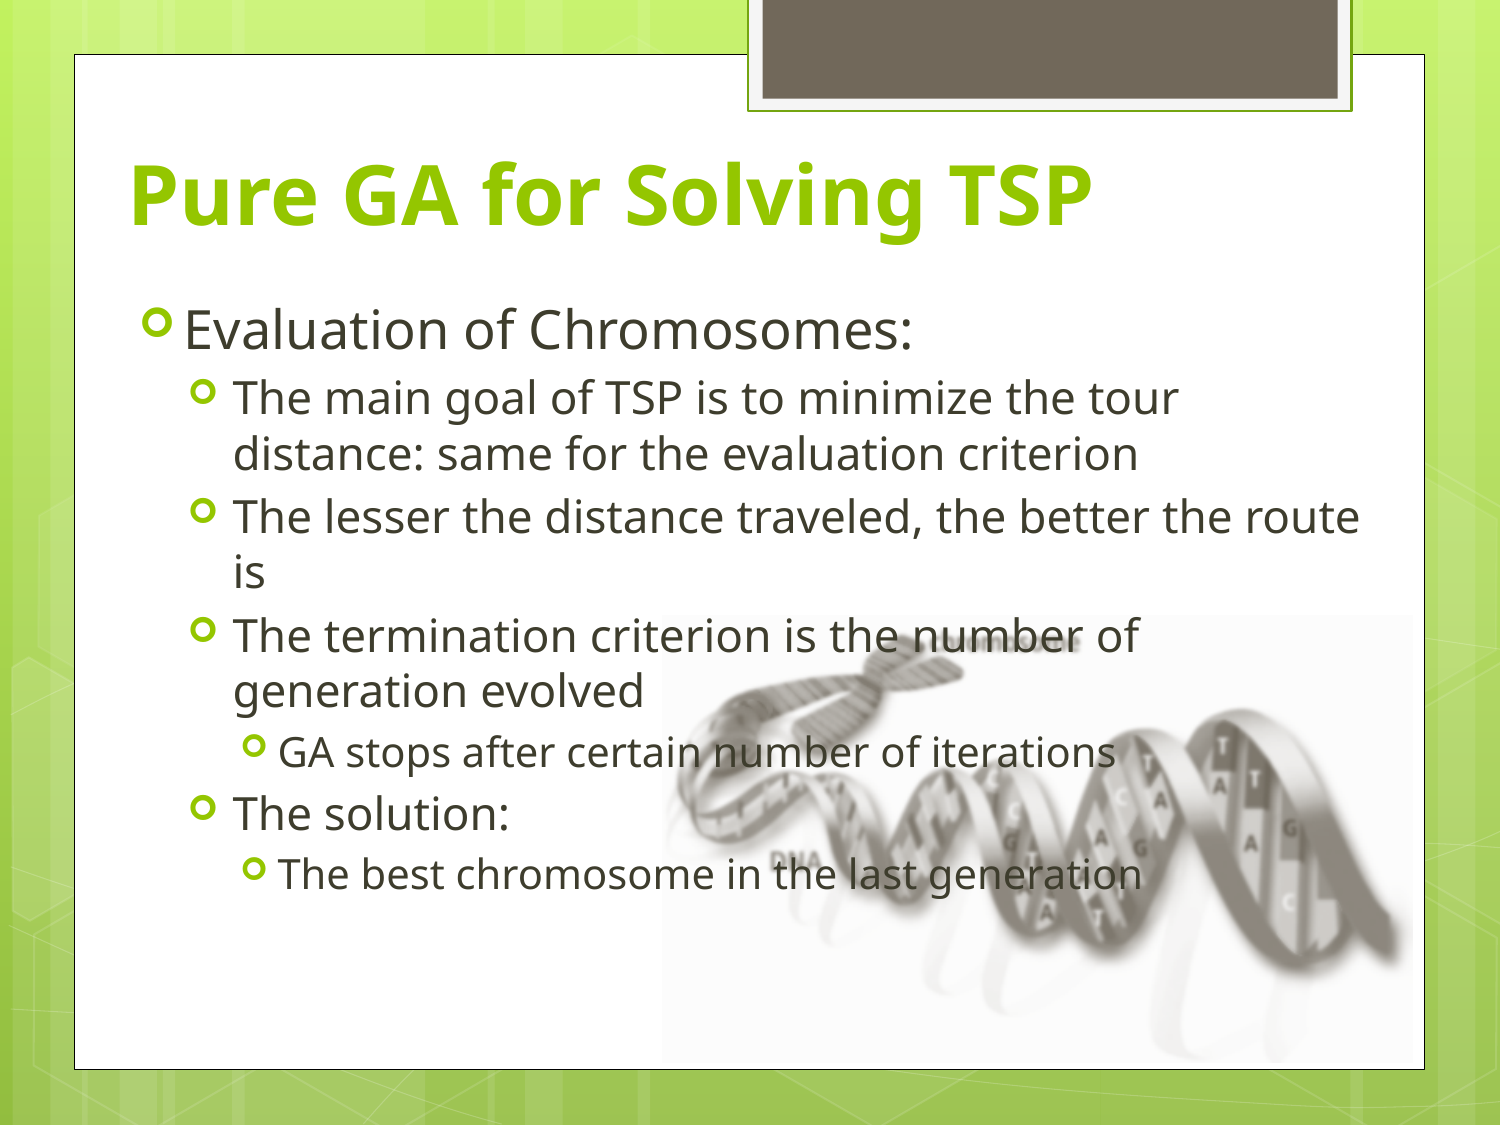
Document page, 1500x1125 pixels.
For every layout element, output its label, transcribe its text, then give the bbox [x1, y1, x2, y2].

list Evaluation of Chromosomes: The main goal of TSP is to minimize the tour distance: same for the evaluation criterion The lesser the distance traveled, the better the route is The termination criterion is the number of generation evolved GA stops after certain number of iterations The solution: The best chromosome in the last generation [112, 287, 1388, 1050]
title Pure GA for Solving TSP [112, 125, 1388, 250]
picture [662, 615, 1413, 1063]
